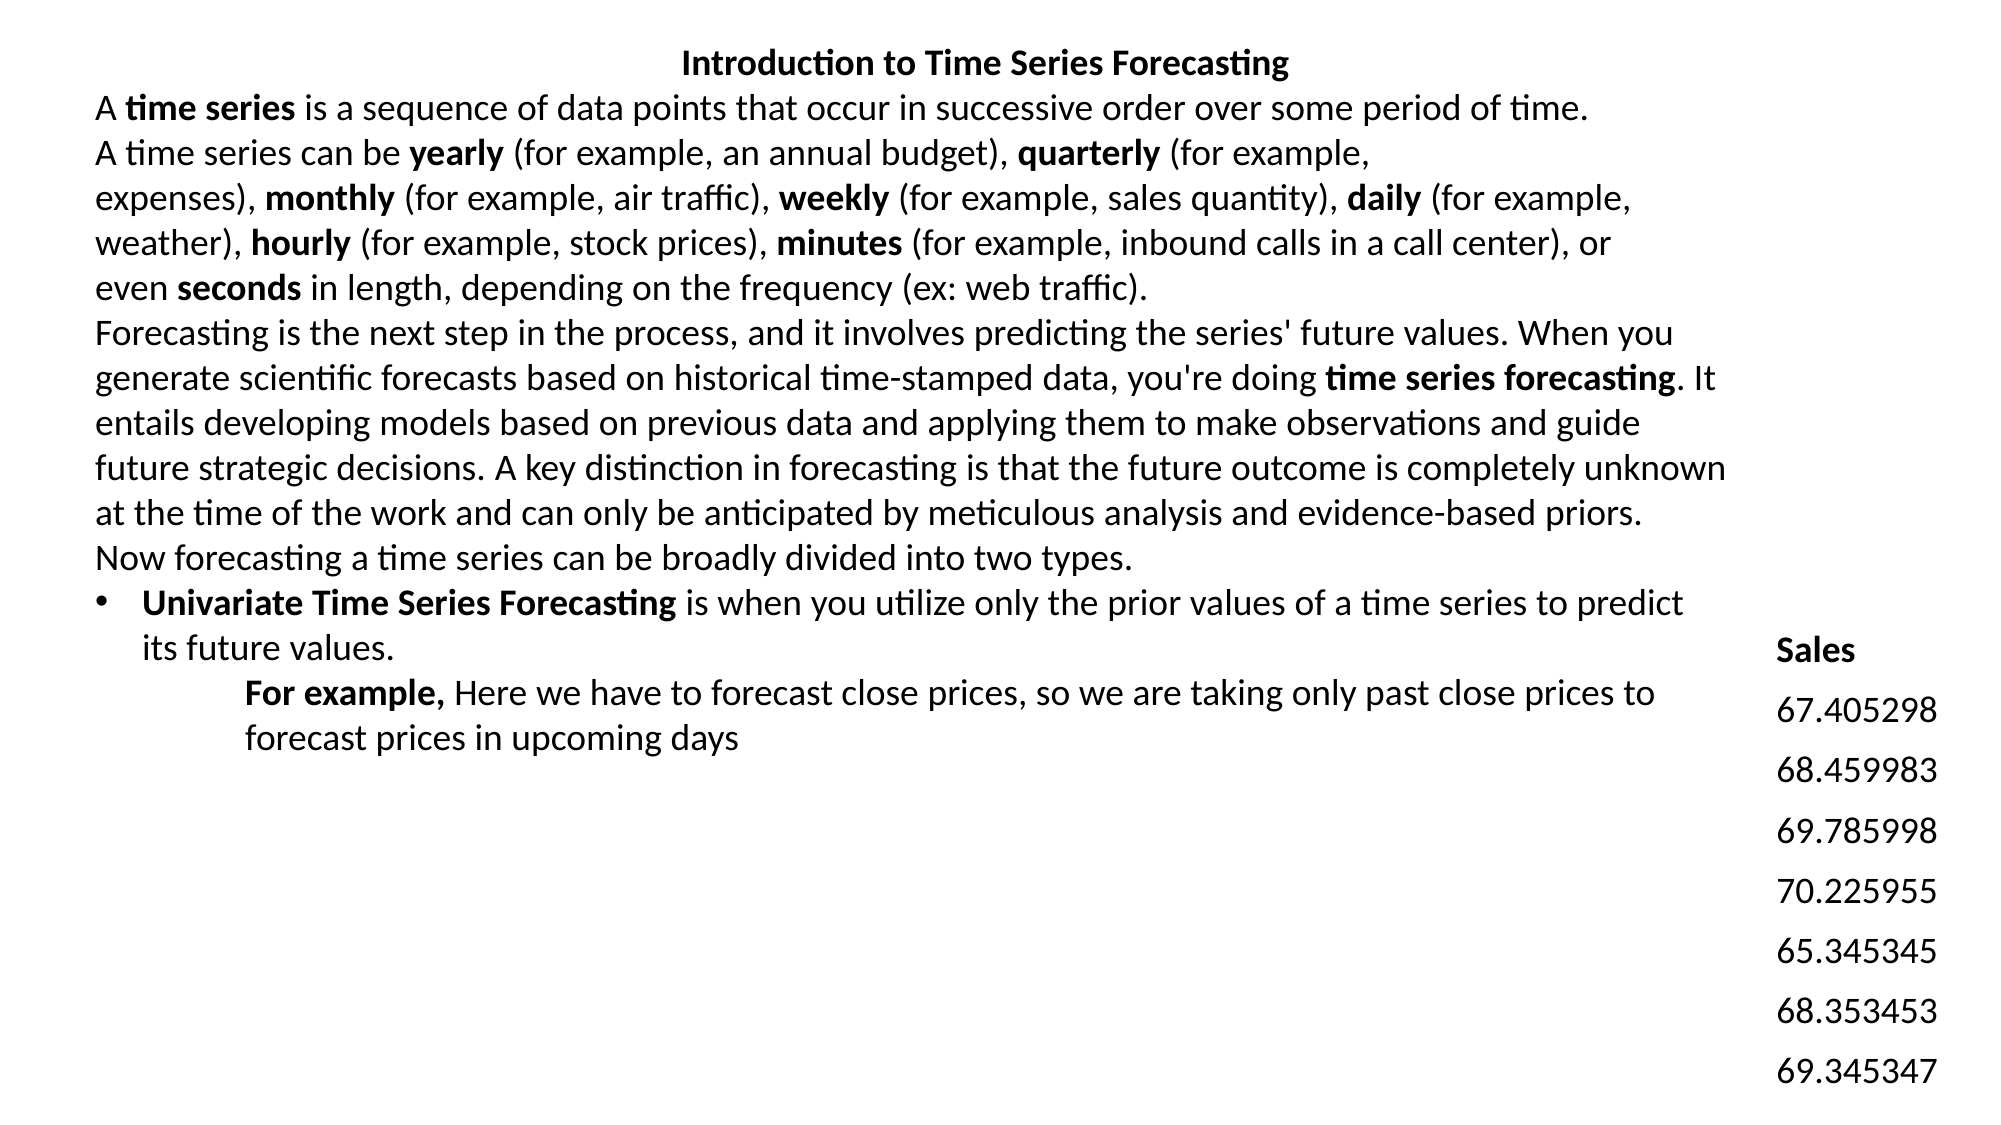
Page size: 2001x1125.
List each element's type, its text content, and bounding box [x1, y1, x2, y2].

table_cell 69.785998 [1761, 804, 1983, 864]
table_cell 65.345345 [1761, 924, 1983, 984]
table_header Sales [1761, 624, 1983, 684]
text_box Introduction to Time Series Forecasting A time series is a sequence of data points that occur in successive order over some period of time. A time series can be yearly (for example, an annual budget), quarterly (for example, expenses), monthly (for example, air traffic), weekly (for example, sales quantity), daily (for example, weather), hourly (for example, stock prices), minutes (for example, inbound calls in a call center), or even seconds in length, depending on the frequency (ex: web traffic). Forecasting is the next step in the process, and it involves predicting the series' future values. When you generate scientific forecasts based on historical time-stamped data, you're doing time series forecasting. It entails developing models based on previous data and applying them to make observations and guide future strategic decisions. A key distinction in forecasting is that the future outcome is completely unknown at the time of the work and can only be anticipated by meticulous analysis and evidence-based priors. Now forecasting a time series can be broadly divided into two types. Univariate Time Series Forecasting is when you utilize only the prior values of a time series to predict its future values. For example, Here we have to forecast close prices, so we are taking only past close prices to forecast prices in upcoming days [80, 30, 1742, 811]
table_cell 70.225955 [1761, 864, 1983, 924]
table_cell 69.345347 [1761, 1044, 1983, 1104]
table_cell 67.405298 [1761, 684, 1983, 744]
table_cell 68.353453 [1761, 984, 1983, 1044]
table_cell 68.459983 [1761, 744, 1983, 804]
